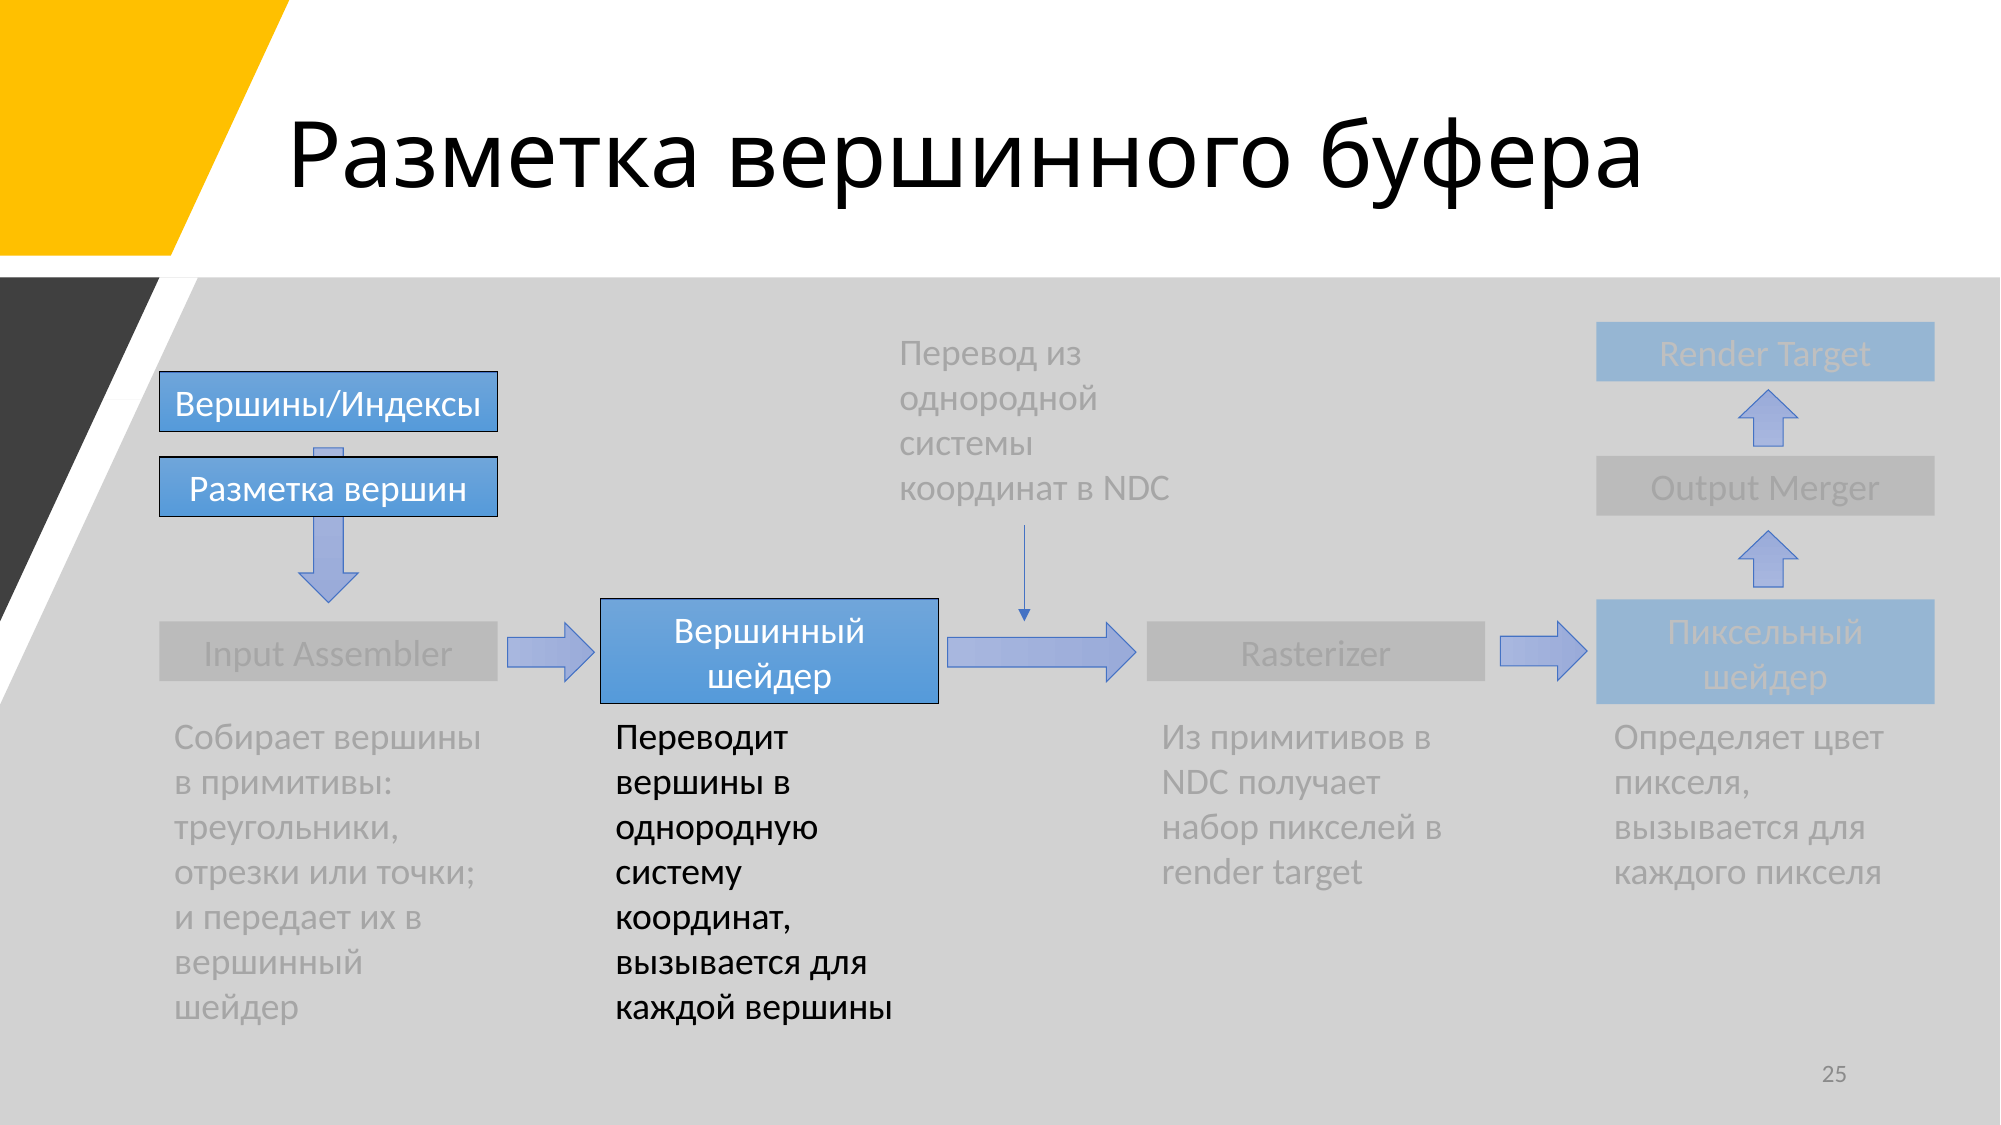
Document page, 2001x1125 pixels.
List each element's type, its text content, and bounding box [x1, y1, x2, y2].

text_box [947, 621, 1137, 683]
text_box [313, 447, 344, 456]
text_box Render Target [1596, 321, 1935, 382]
text_box [0, 276, 162, 622]
text_box Вершины/Индексы [159, 371, 498, 432]
text_box [1737, 529, 1800, 588]
text_box [1499, 620, 1588, 682]
text_box [0, 0, 291, 257]
text_box Input Assembler [159, 621, 498, 682]
text_box Определяет цвет пикселя, вызывается для каждого пикселя [1599, 704, 1938, 900]
text_box Пиксельный шейдер [1596, 599, 1935, 705]
text_box [507, 621, 596, 683]
text_box [0, 276, 2000, 1125]
text_box Вершинный шейдер [600, 598, 939, 704]
text_box Разметка вершин [159, 456, 498, 517]
text_box Перевод из однородной системы координат в NDC [884, 320, 1223, 516]
text_box Из примитивов в NDC получает набор пикселей в render target [1146, 704, 1486, 900]
slide_number 25 [1412, 1042, 1863, 1103]
text_box Output Merger [1596, 455, 1935, 516]
text_box Rasterizer [1146, 621, 1486, 682]
text_box [1737, 388, 1800, 447]
text_box [297, 517, 360, 604]
text_box Переводит вершины в однородную систему координат, вызывается для каждой вершины [600, 704, 939, 1035]
text_box Собирает вершины в примитивы: треугольники, отрезки или точки; и передает их в вершинный шейдер [159, 704, 498, 1035]
title Разметка вершинного буфера [271, 60, 1808, 255]
